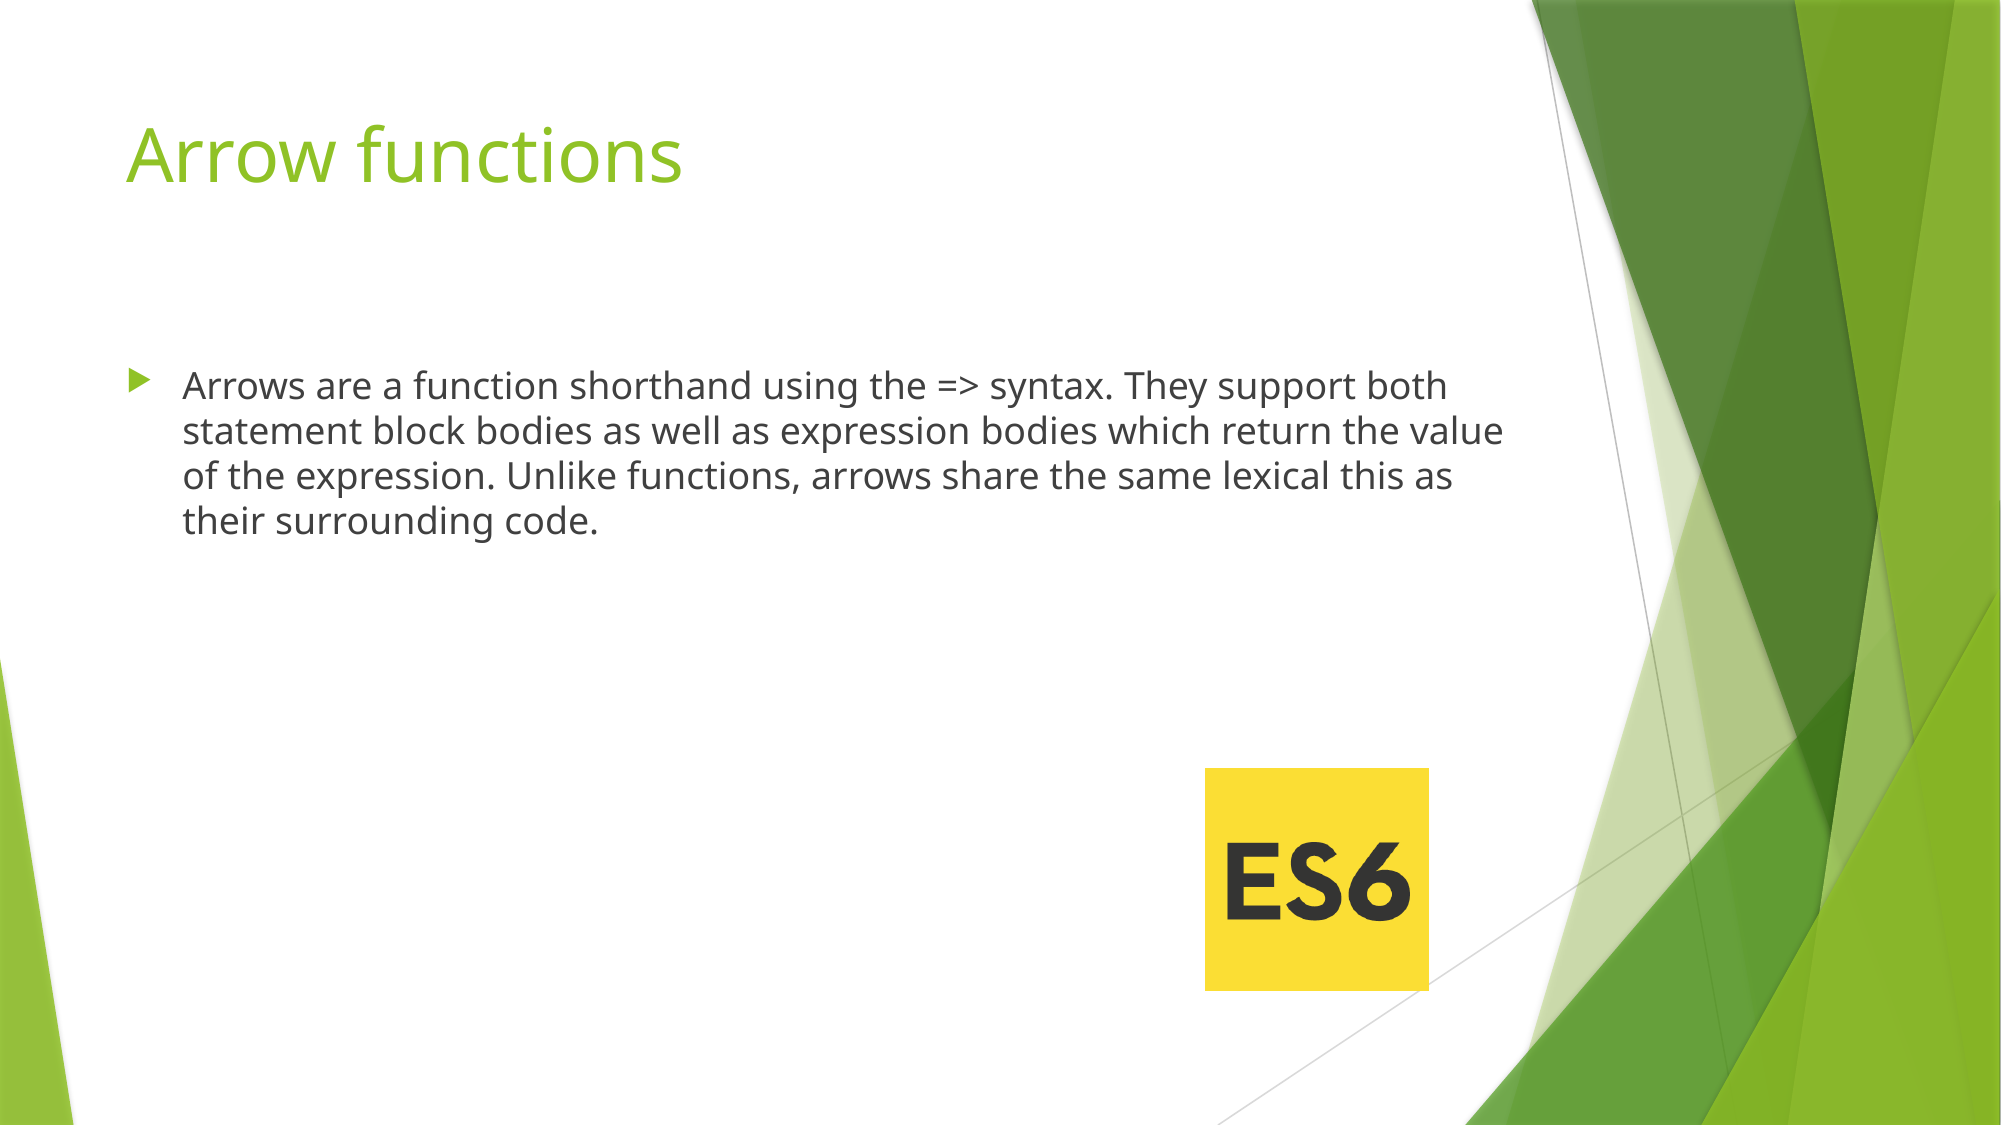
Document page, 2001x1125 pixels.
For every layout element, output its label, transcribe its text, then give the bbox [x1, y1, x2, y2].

list Arrows are a function shorthand using the => syntax. They support both statement block bodies as well as expression bodies which return the value of the expression. Unlike functions, arrows share the same lexical this as their surrounding code. [111, 354, 1522, 992]
title Arrow functions [111, 99, 1522, 317]
picture [1204, 767, 1429, 992]
